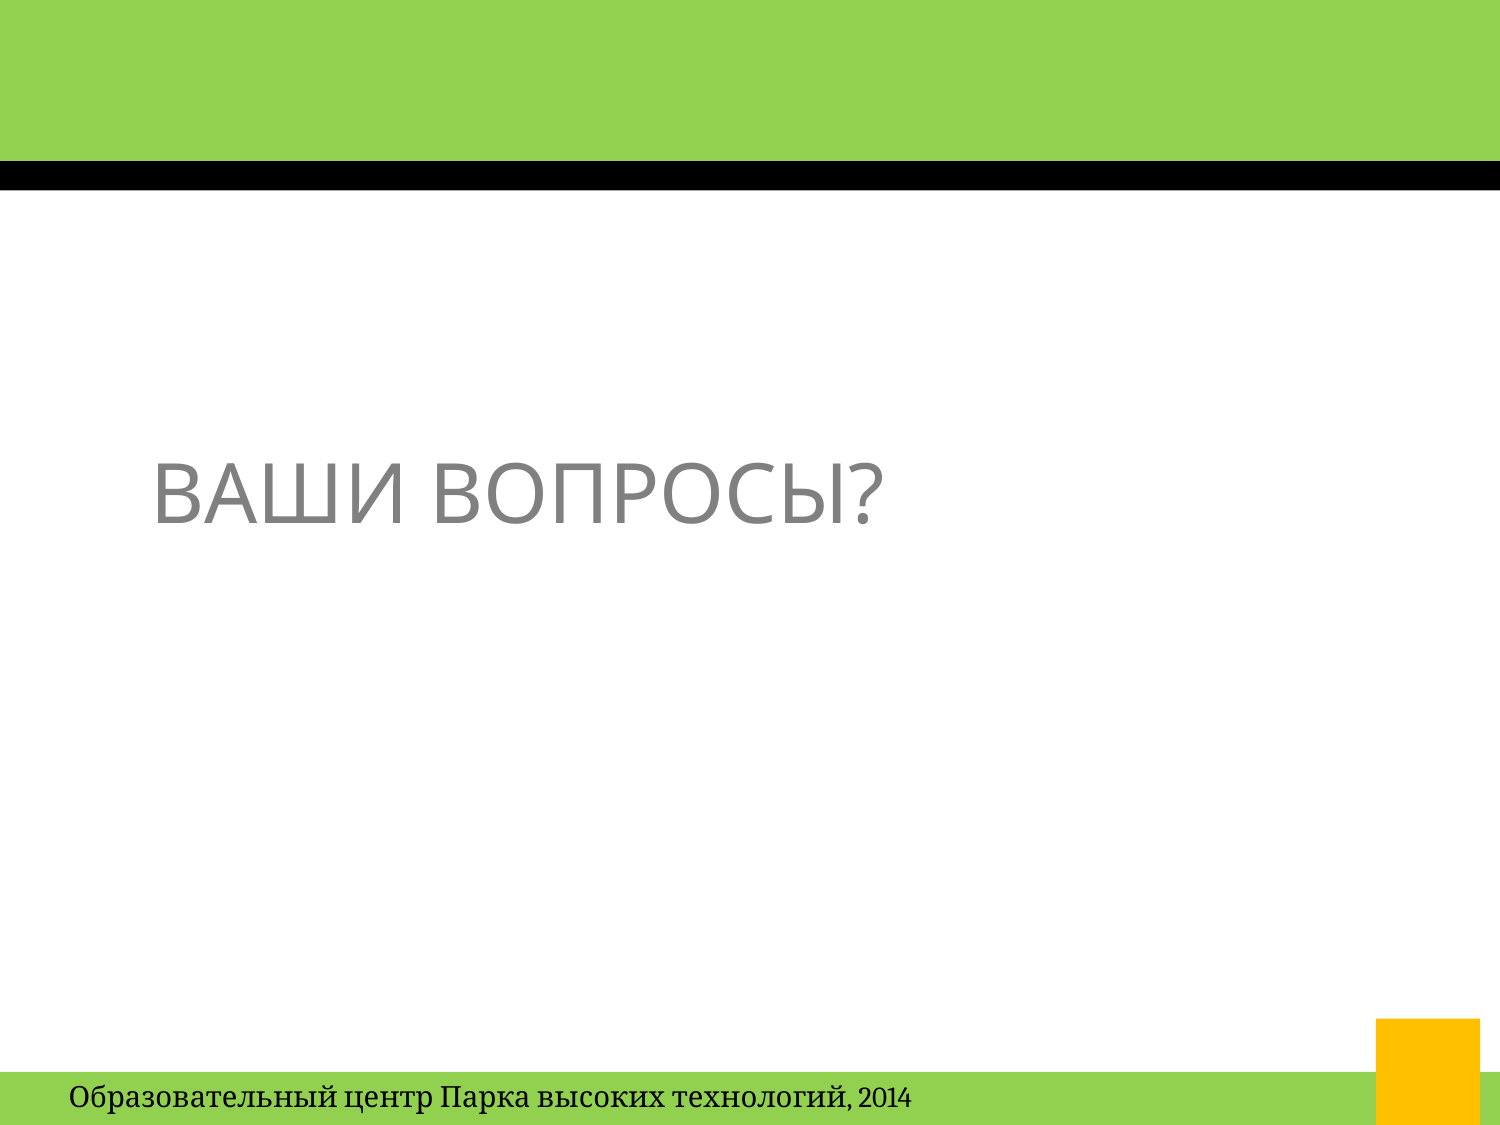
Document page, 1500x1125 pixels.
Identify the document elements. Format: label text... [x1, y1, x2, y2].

title Ваши вопросы? [135, 432, 1411, 656]
